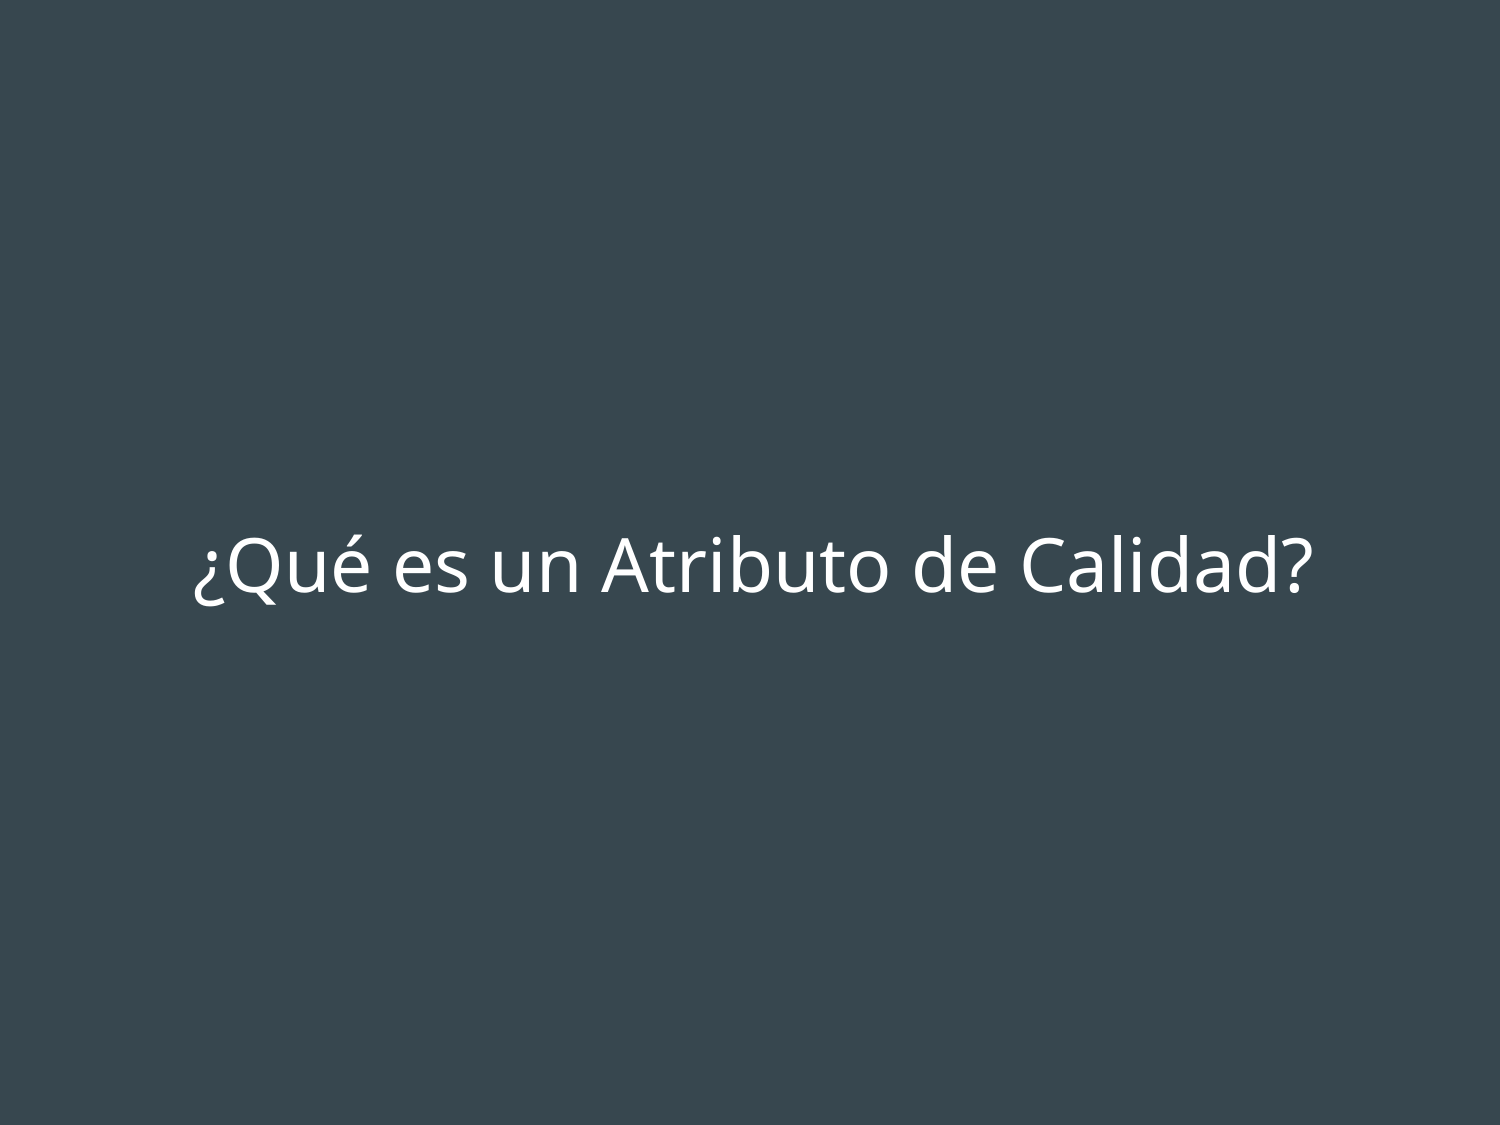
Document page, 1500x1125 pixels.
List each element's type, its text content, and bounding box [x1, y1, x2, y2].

title ¿Qué es un Atributo de Calidad? [110, 468, 1399, 657]
